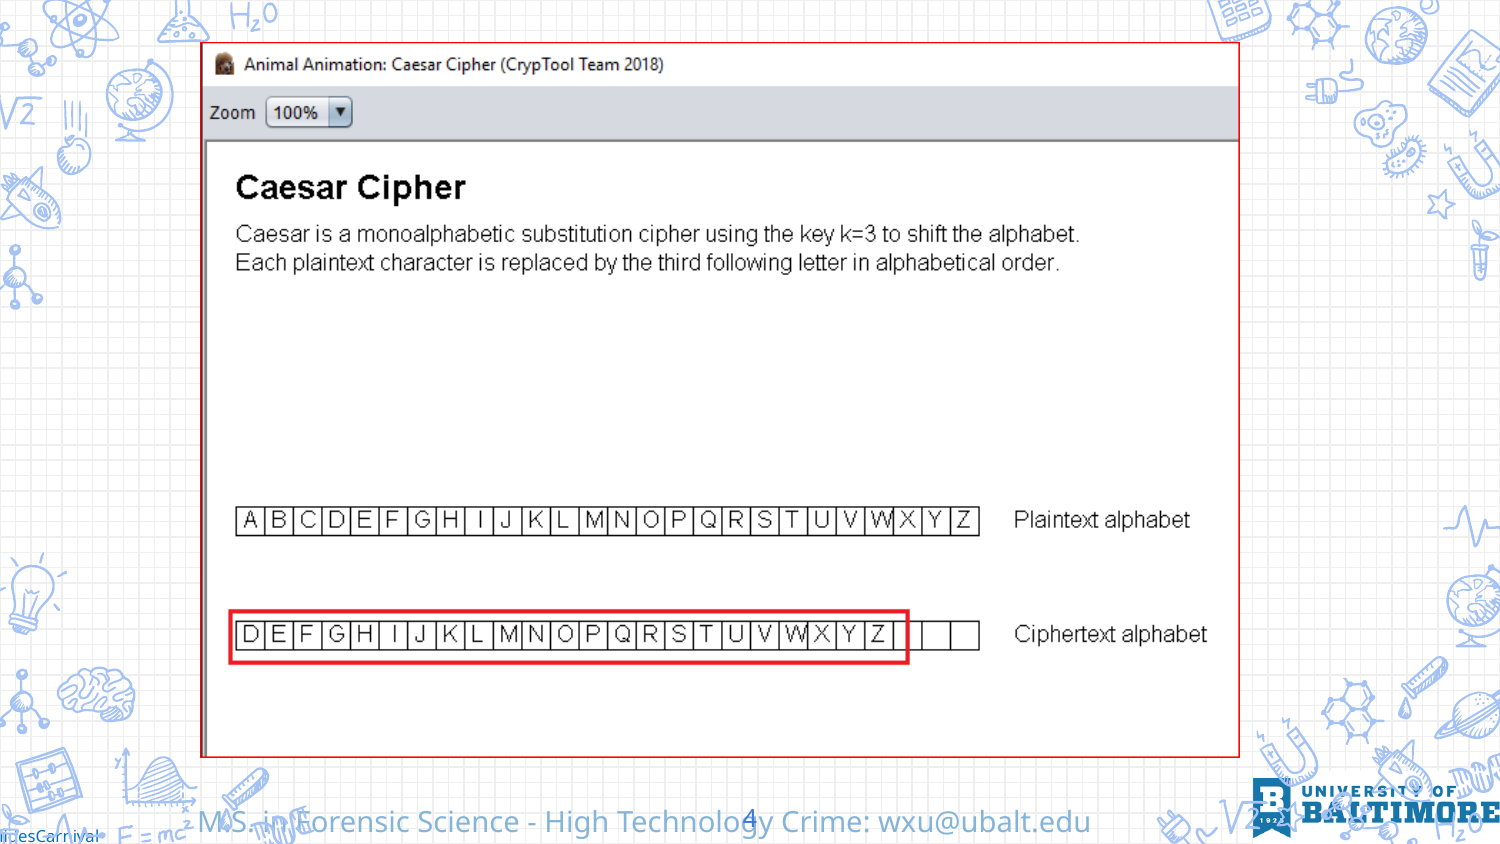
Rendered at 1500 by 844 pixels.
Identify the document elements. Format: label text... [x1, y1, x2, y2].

picture [1408, 786, 1417, 792]
picture [1479, 779, 1483, 790]
picture [1471, 771, 1479, 786]
picture [1253, 771, 1500, 844]
picture [1342, 796, 1349, 806]
picture [200, 42, 1241, 758]
picture [1375, 780, 1390, 791]
slide_number 4 [705, 796, 795, 844]
picture [1354, 819, 1361, 827]
picture [1388, 823, 1396, 835]
picture [1481, 771, 1489, 788]
picture [1283, 771, 1308, 783]
picture [1405, 773, 1430, 800]
picture [1381, 771, 1421, 792]
